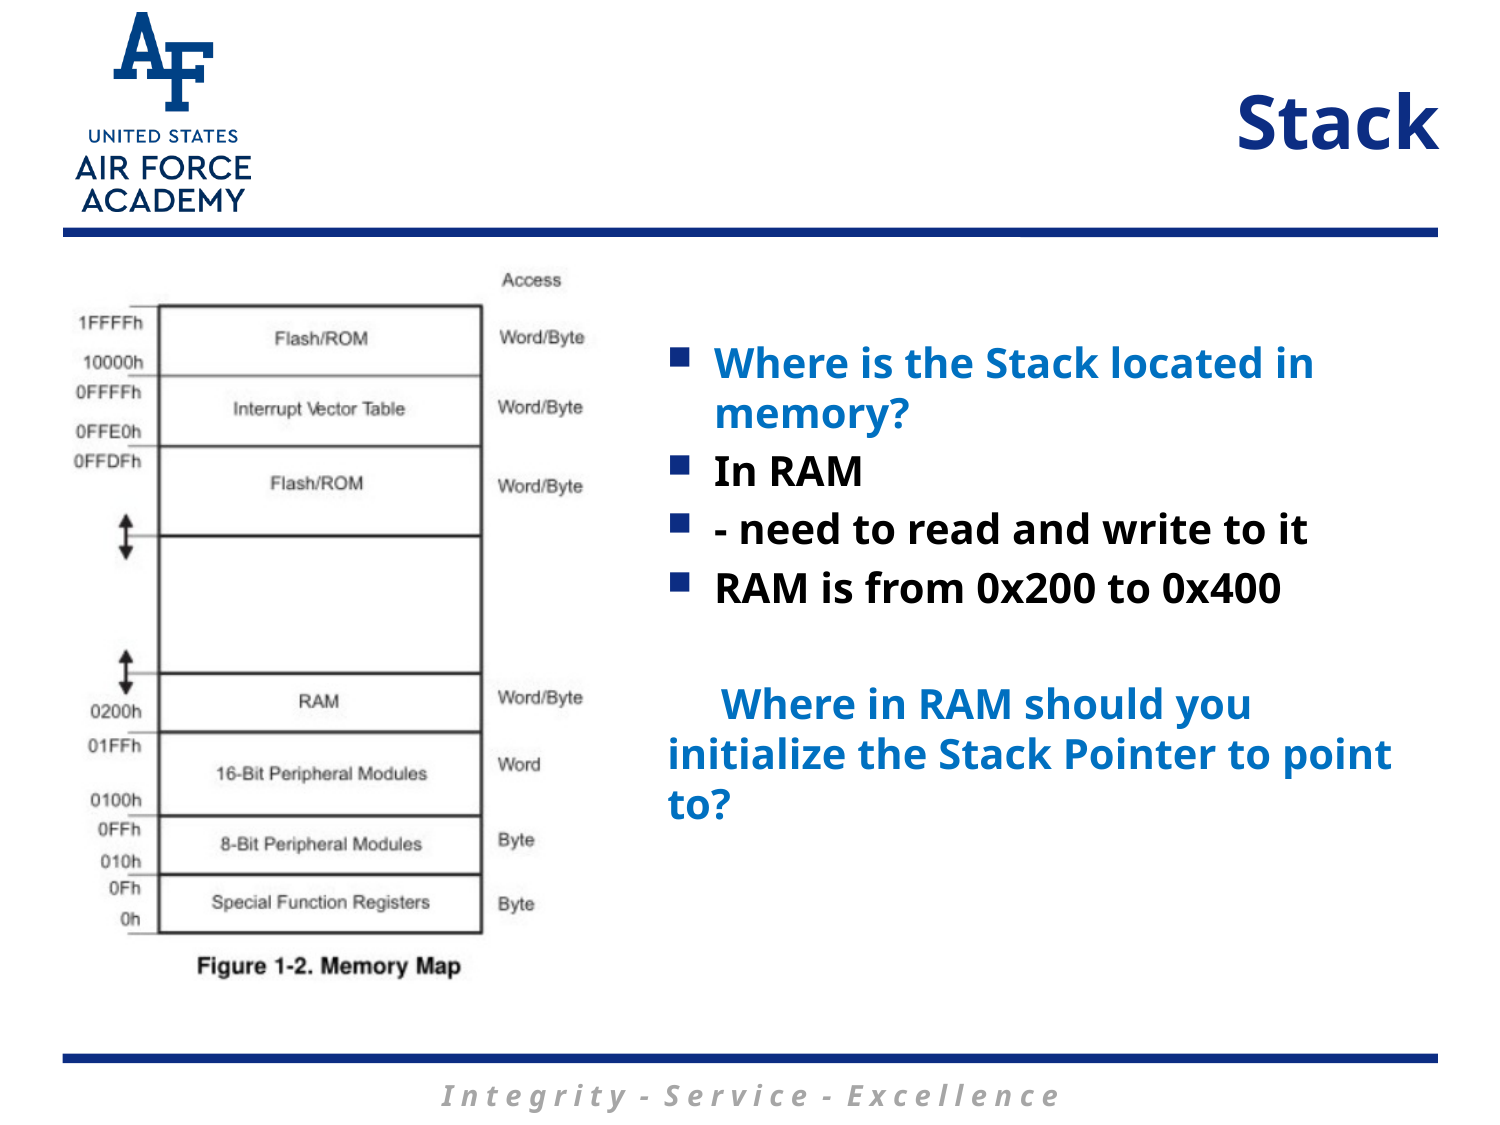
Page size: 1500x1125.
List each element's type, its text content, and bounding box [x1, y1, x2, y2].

list Where is the Stack located in memory? In RAM - need to read and write to it RAM is from 0x200 to 0x400 Where in RAM should you initialize the Stack Pointer to point to? [651, 270, 1434, 1046]
picture [60, 242, 631, 1022]
title Stack [299, 29, 1456, 211]
picture [75, 12, 251, 212]
